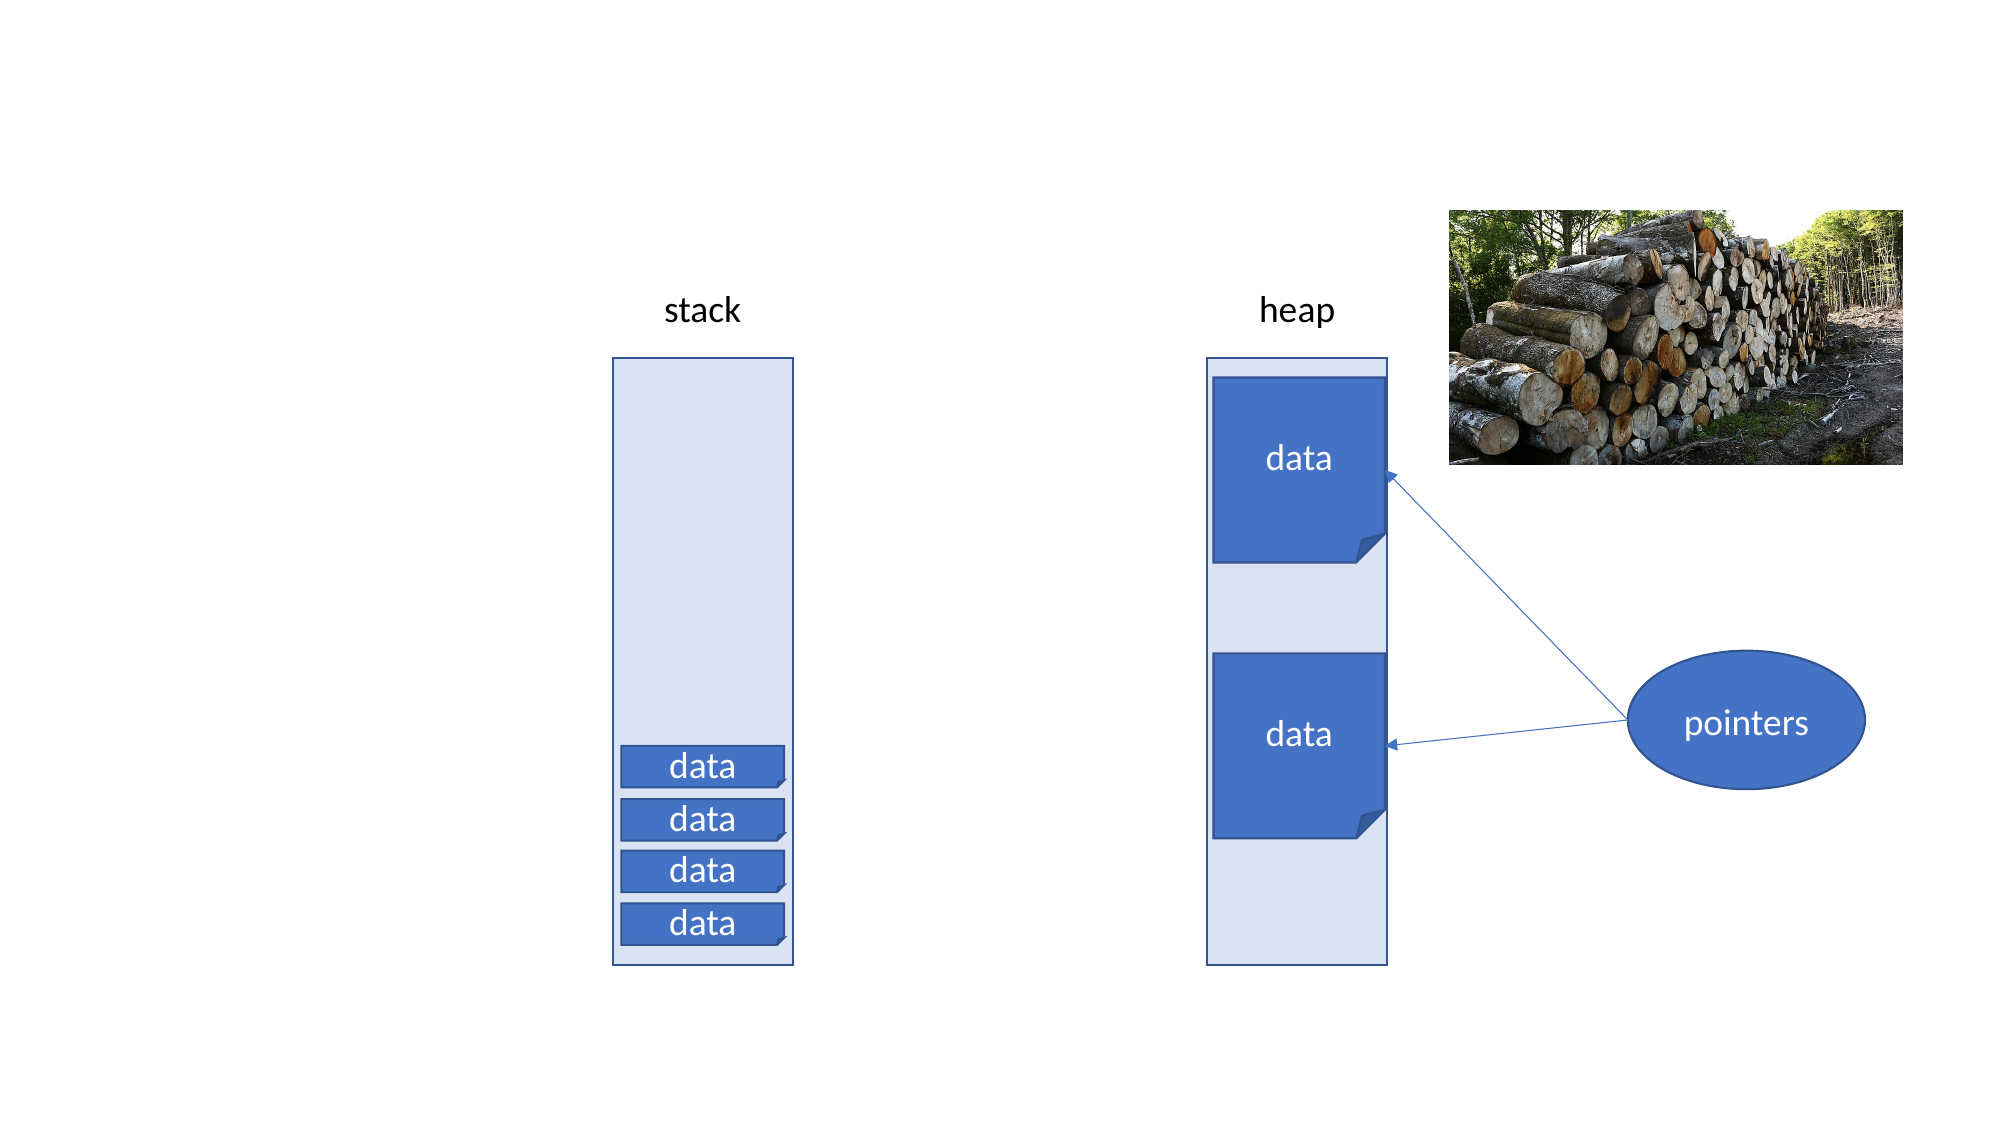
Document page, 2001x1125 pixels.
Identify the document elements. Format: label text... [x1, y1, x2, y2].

text_box data [620, 902, 788, 946]
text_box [1384, 469, 1628, 719]
text_box [1206, 357, 1388, 966]
text_box pointers [1628, 649, 1867, 791]
text_box data [620, 744, 788, 789]
text_box data [620, 798, 788, 842]
text_box stack [612, 277, 793, 337]
text_box data [620, 849, 788, 894]
text_box [612, 357, 794, 966]
picture [1448, 210, 1903, 465]
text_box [1384, 719, 1628, 746]
text_box data [1212, 652, 1389, 840]
text_box data [1212, 376, 1386, 564]
text_box heap [1207, 277, 1388, 337]
